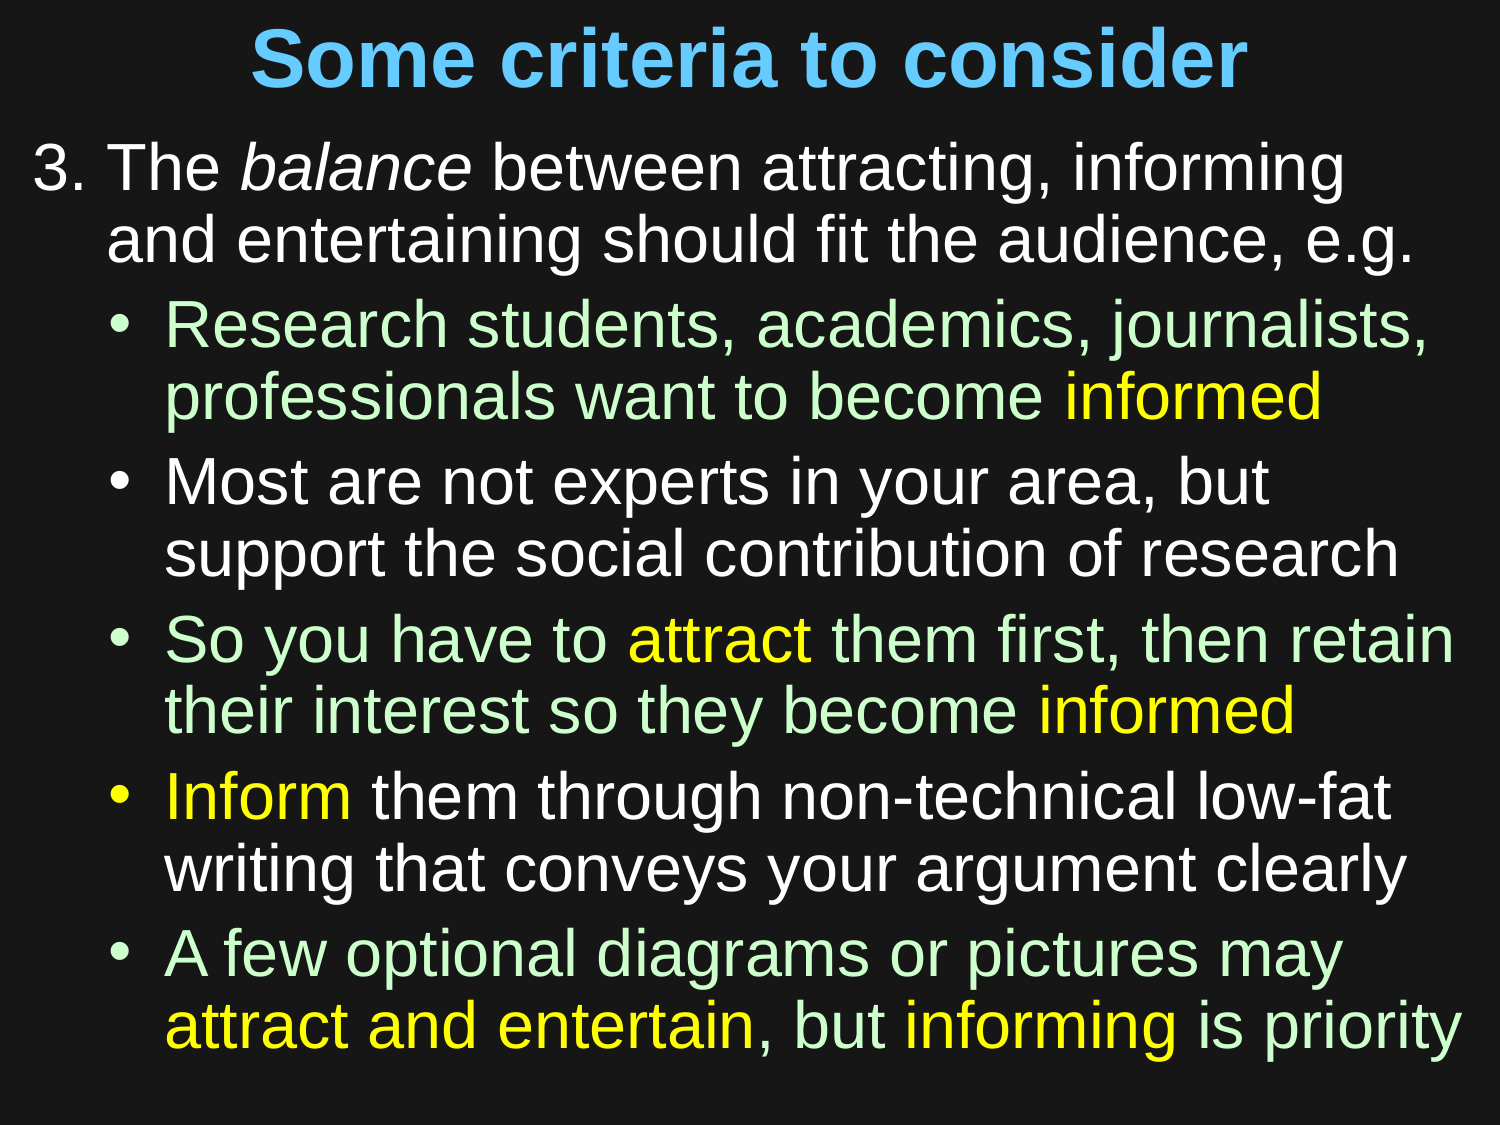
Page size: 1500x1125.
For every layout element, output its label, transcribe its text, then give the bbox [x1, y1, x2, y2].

text_box The balance between attracting, informing and entertaining should fit the audience, e.g. Research students, academics, journalists, professionals want to become informed Most are not experts in your area, but support the social contribution of research So you have to attract them first, then retain their interest so they become informed Inform them through non-technical low-fat writing that conveys your argument clearly A few optional diagrams or pictures may attract and entertain, but informing is priority [17, 125, 1483, 1094]
title Some criteria to consider [17, 0, 1483, 114]
